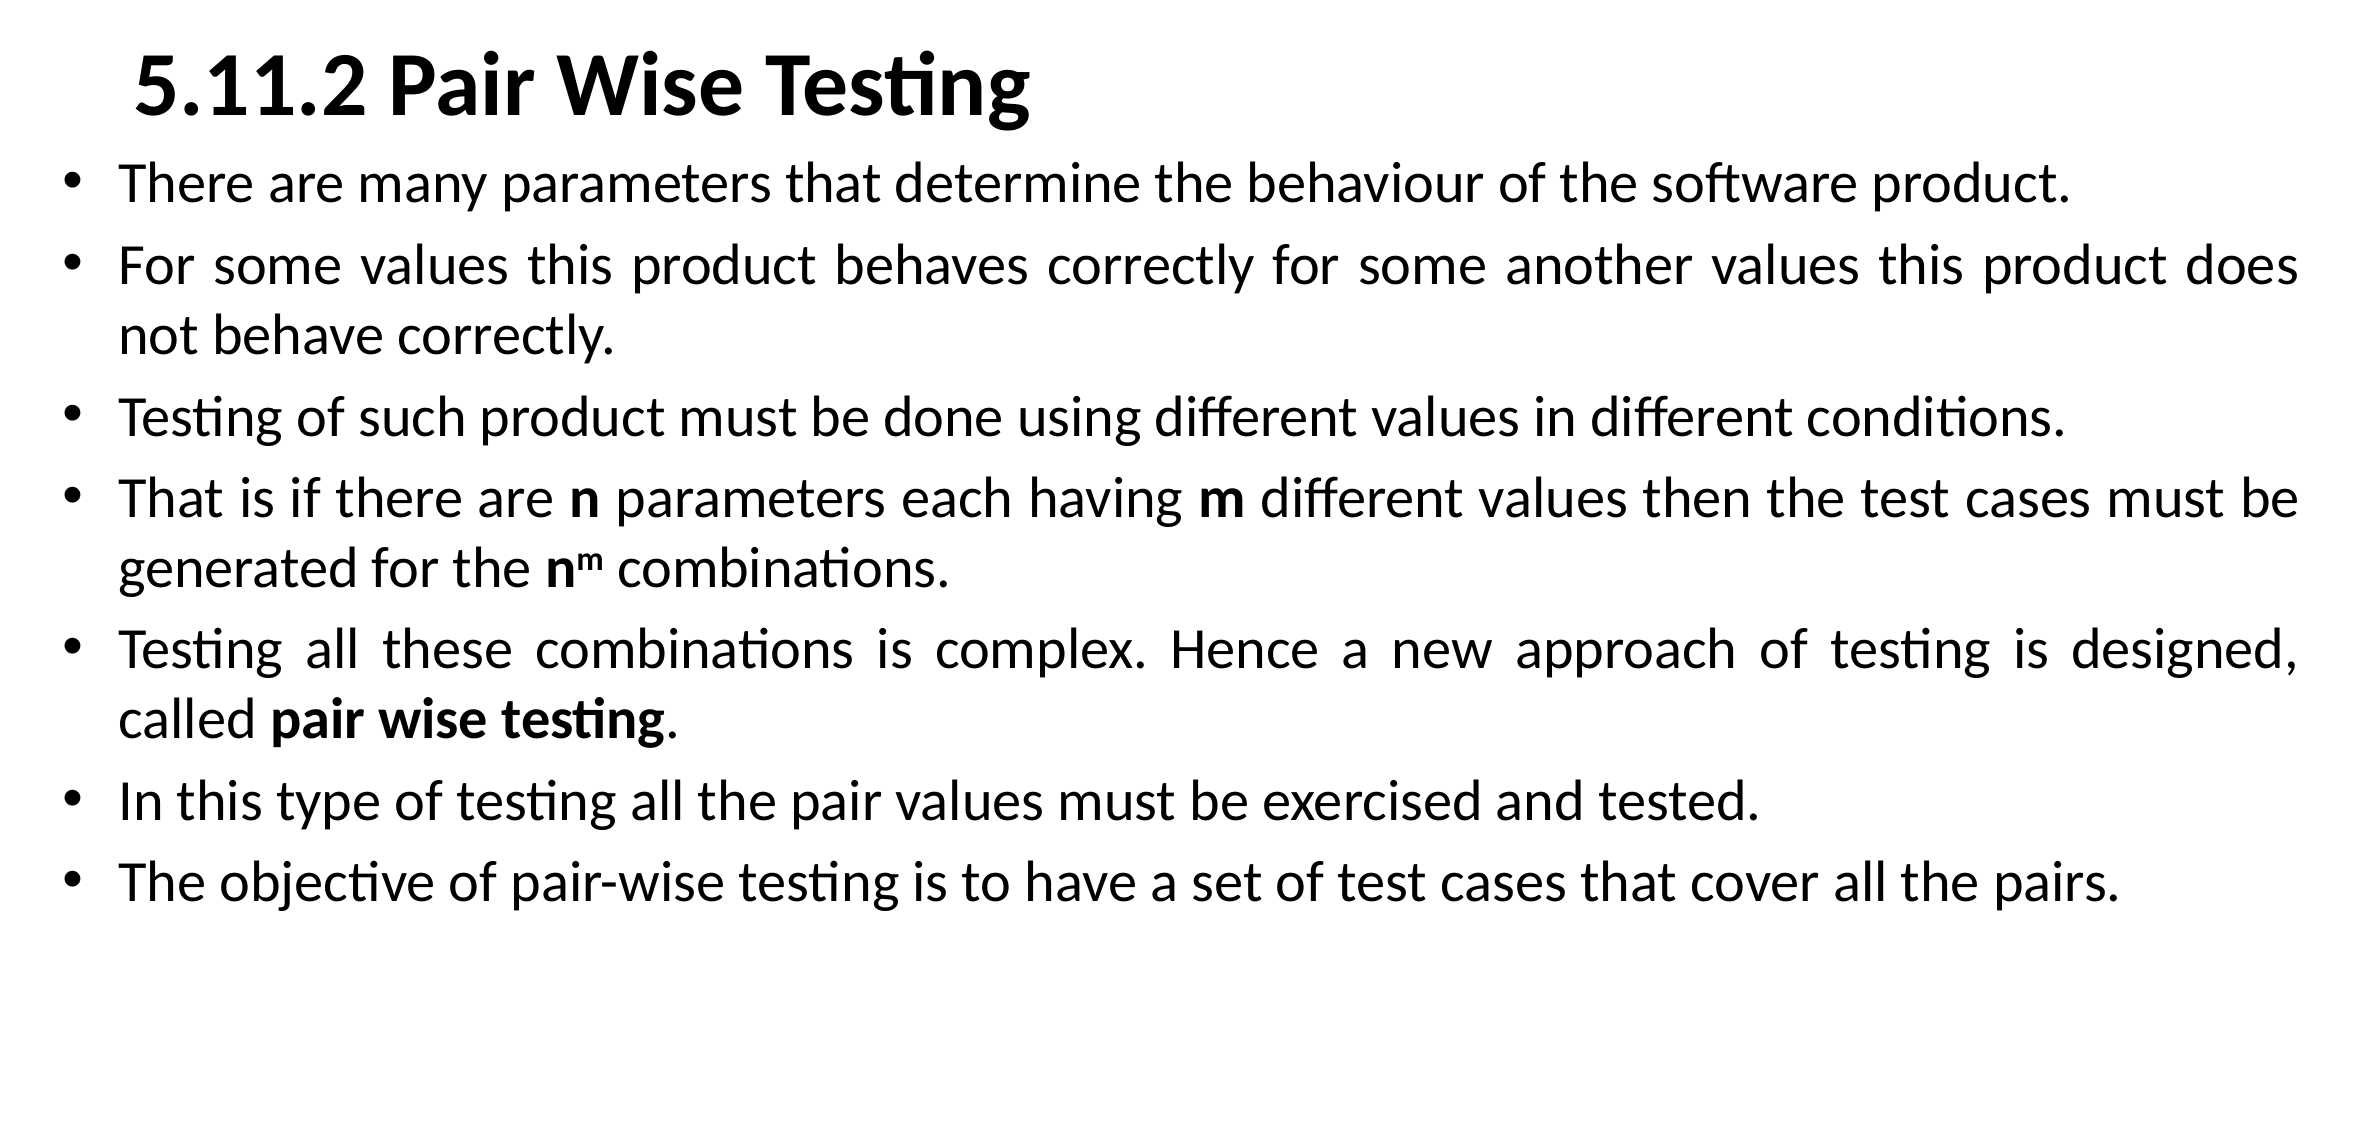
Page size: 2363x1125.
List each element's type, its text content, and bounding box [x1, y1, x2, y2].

list There are many parameters that determine the behaviour of the software product. For some values this product behaves correctly for some another values this product does not behave correctly. Testing of such product must be done using different values in different conditions. That is if there are n parameters each having m different values then the test cases must be generated for the nm combinations. Testing all these combinations is complex. Hence a new approach of testing is designed, called pair wise testing. In this type of testing all the pair values must be exercised and tested. The objective of pair-wise testing is to have a set of test cases that cover all the pairs. [47, 137, 2316, 1106]
title 5.11.2 Pair Wise Testing [118, 0, 2245, 137]
